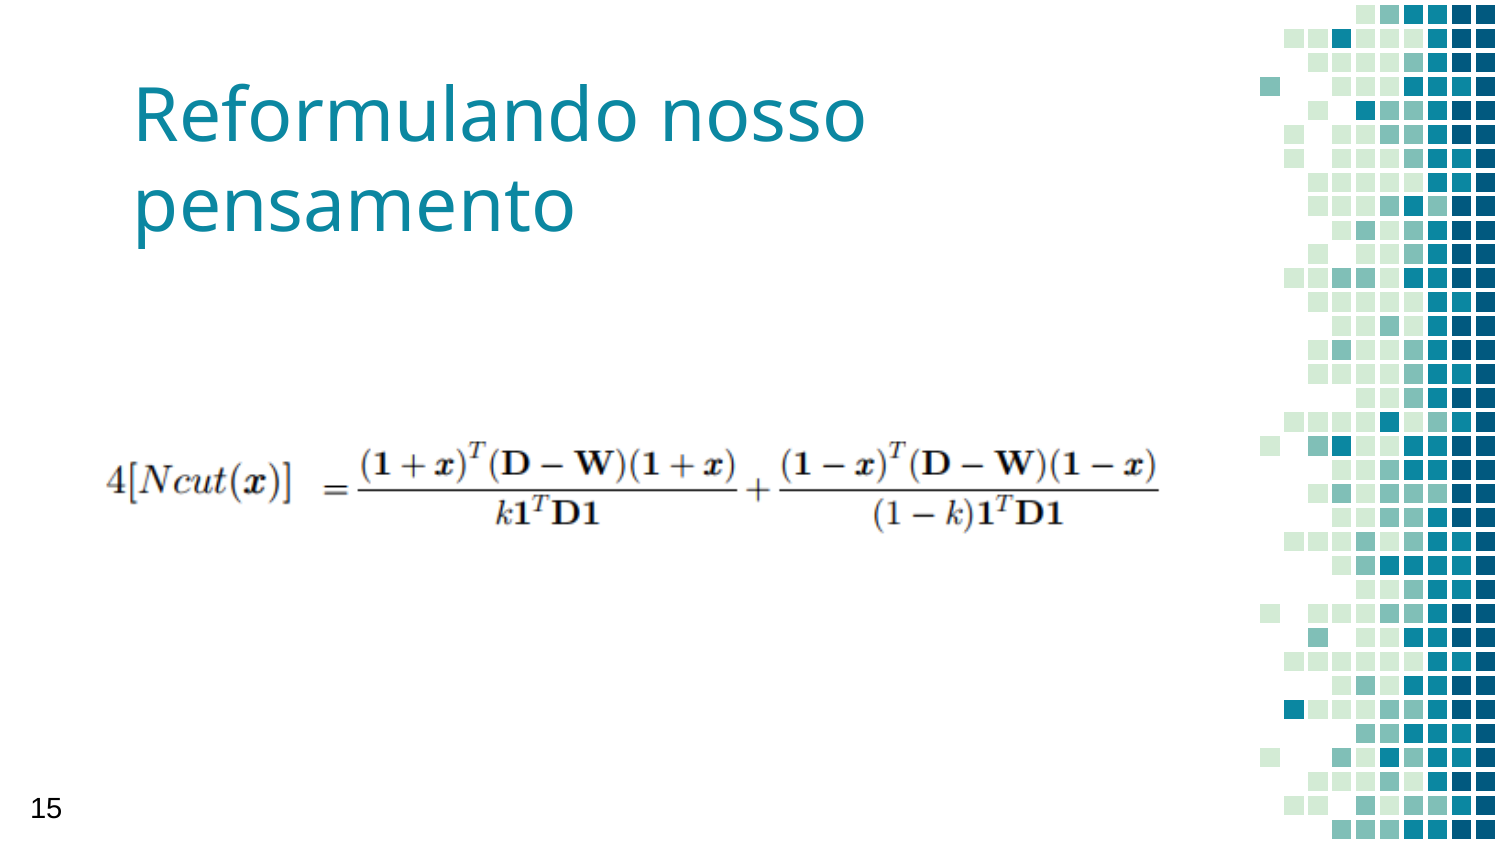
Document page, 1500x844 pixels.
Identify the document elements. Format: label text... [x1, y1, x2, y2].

picture [96, 384, 1249, 587]
title Reformulando nosso pensamento [117, 121, 1227, 262]
slide_number ‹#› [15, 774, 105, 839]
